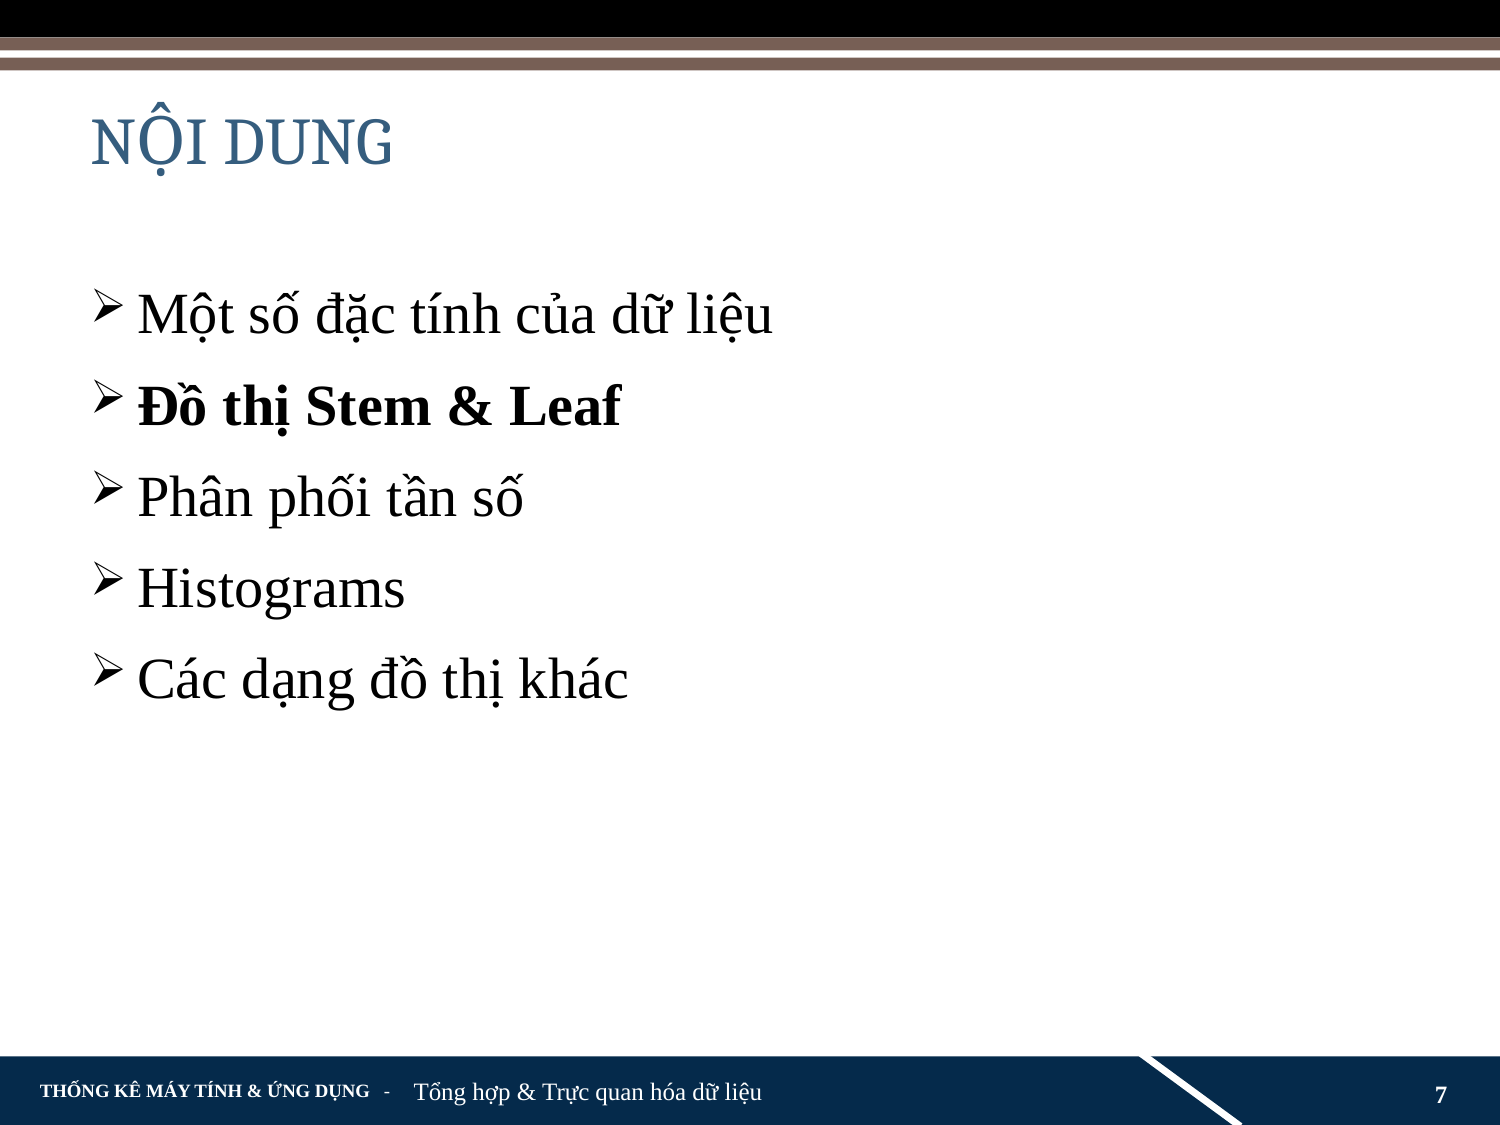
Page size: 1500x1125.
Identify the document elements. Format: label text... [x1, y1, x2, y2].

slide_number 7 [1347, 1074, 1463, 1113]
list Một số đặc tính của dữ liệu Đồ thị Stem & Leaf Phân phối tần số Histograms Các dạng đồ thị khác [75, 276, 1433, 1041]
footer Tổng hợp & Trực quan hóa dữ liệu [398, 1067, 1087, 1106]
title NỘI DUNG [75, 99, 1433, 253]
